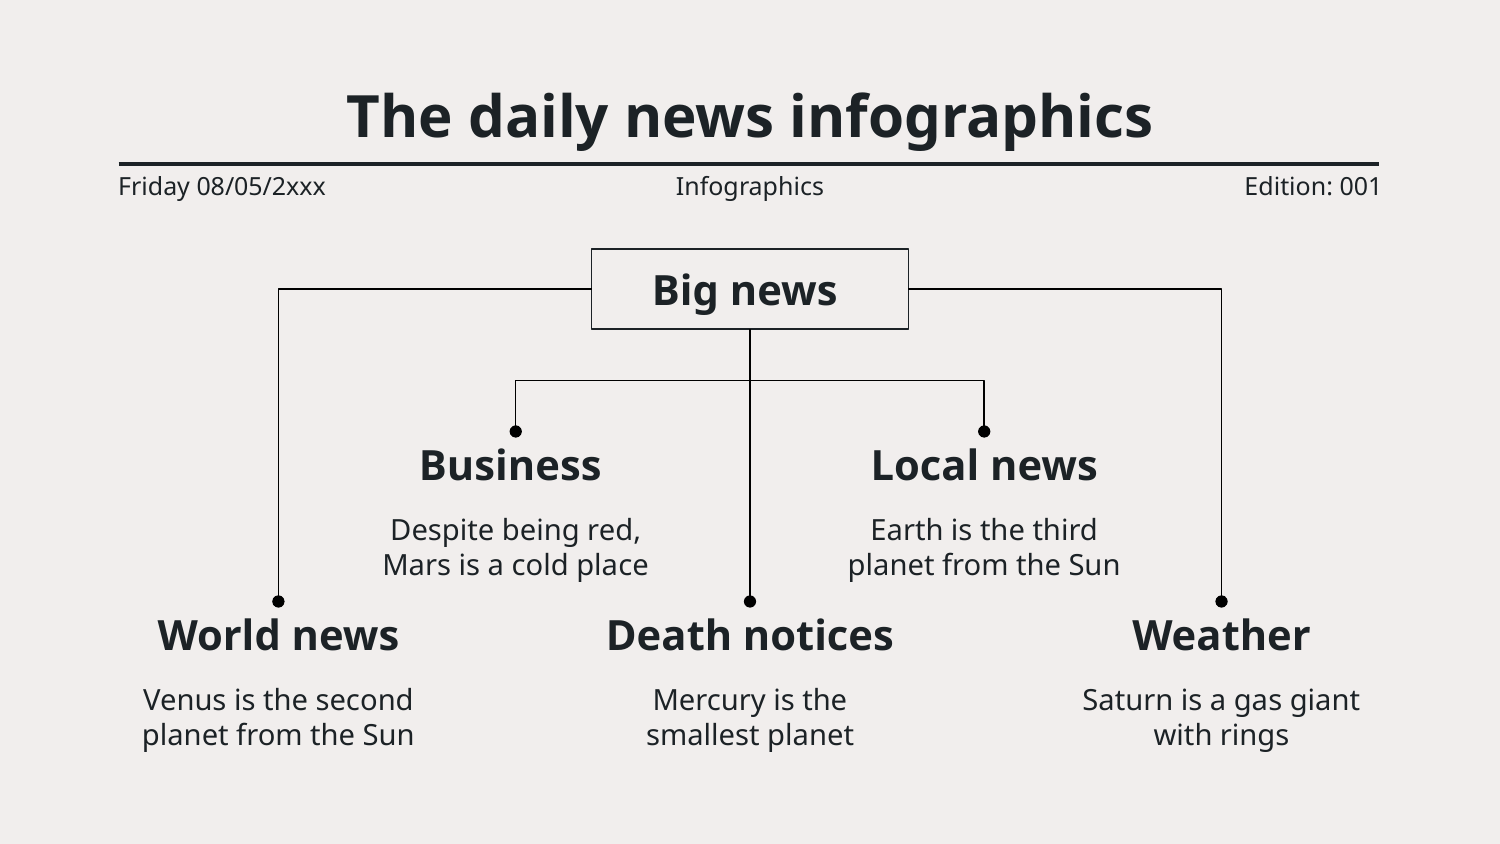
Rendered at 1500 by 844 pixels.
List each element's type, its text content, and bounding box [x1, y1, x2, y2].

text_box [908, 288, 1222, 602]
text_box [822, 506, 902, 587]
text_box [596, 506, 678, 587]
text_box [588, 601, 912, 757]
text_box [116, 601, 441, 757]
title The daily news infographics [120, 79, 1380, 149]
text_box Edition: 001 [1129, 171, 1383, 200]
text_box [581, 262, 685, 498]
text_box Big news [591, 249, 909, 330]
text_box Infographics [623, 171, 877, 200]
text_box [1059, 601, 1384, 757]
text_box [815, 262, 919, 498]
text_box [278, 288, 592, 602]
text_box Friday 08/05/2xxx [118, 171, 371, 200]
